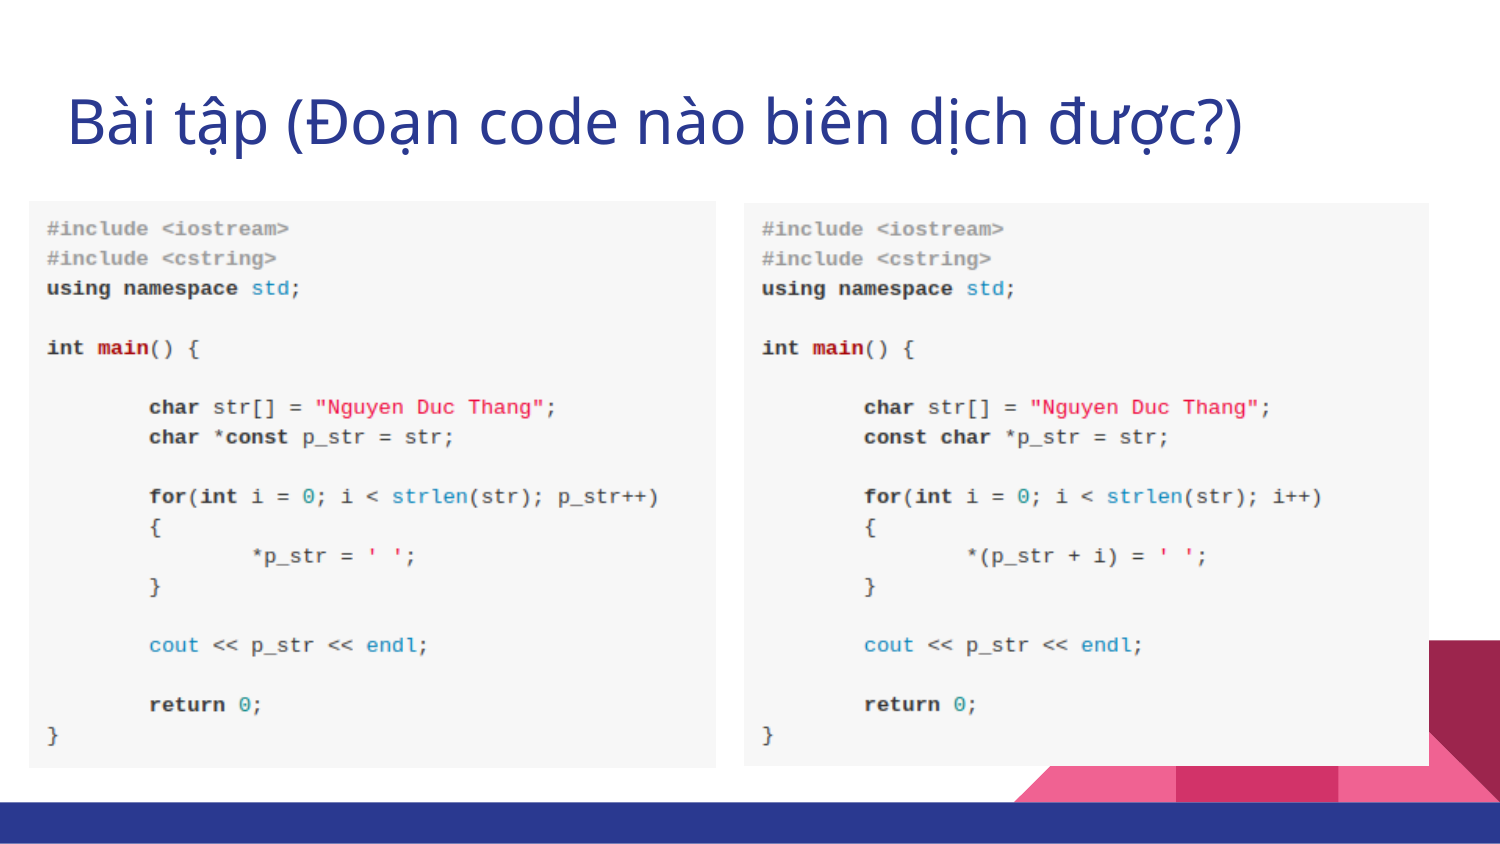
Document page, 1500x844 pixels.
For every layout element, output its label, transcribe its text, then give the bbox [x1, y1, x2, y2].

picture [743, 203, 1429, 767]
title Bài tập (Đoạn code nào biên dịch được?) [51, 67, 1449, 167]
picture [29, 201, 716, 768]
